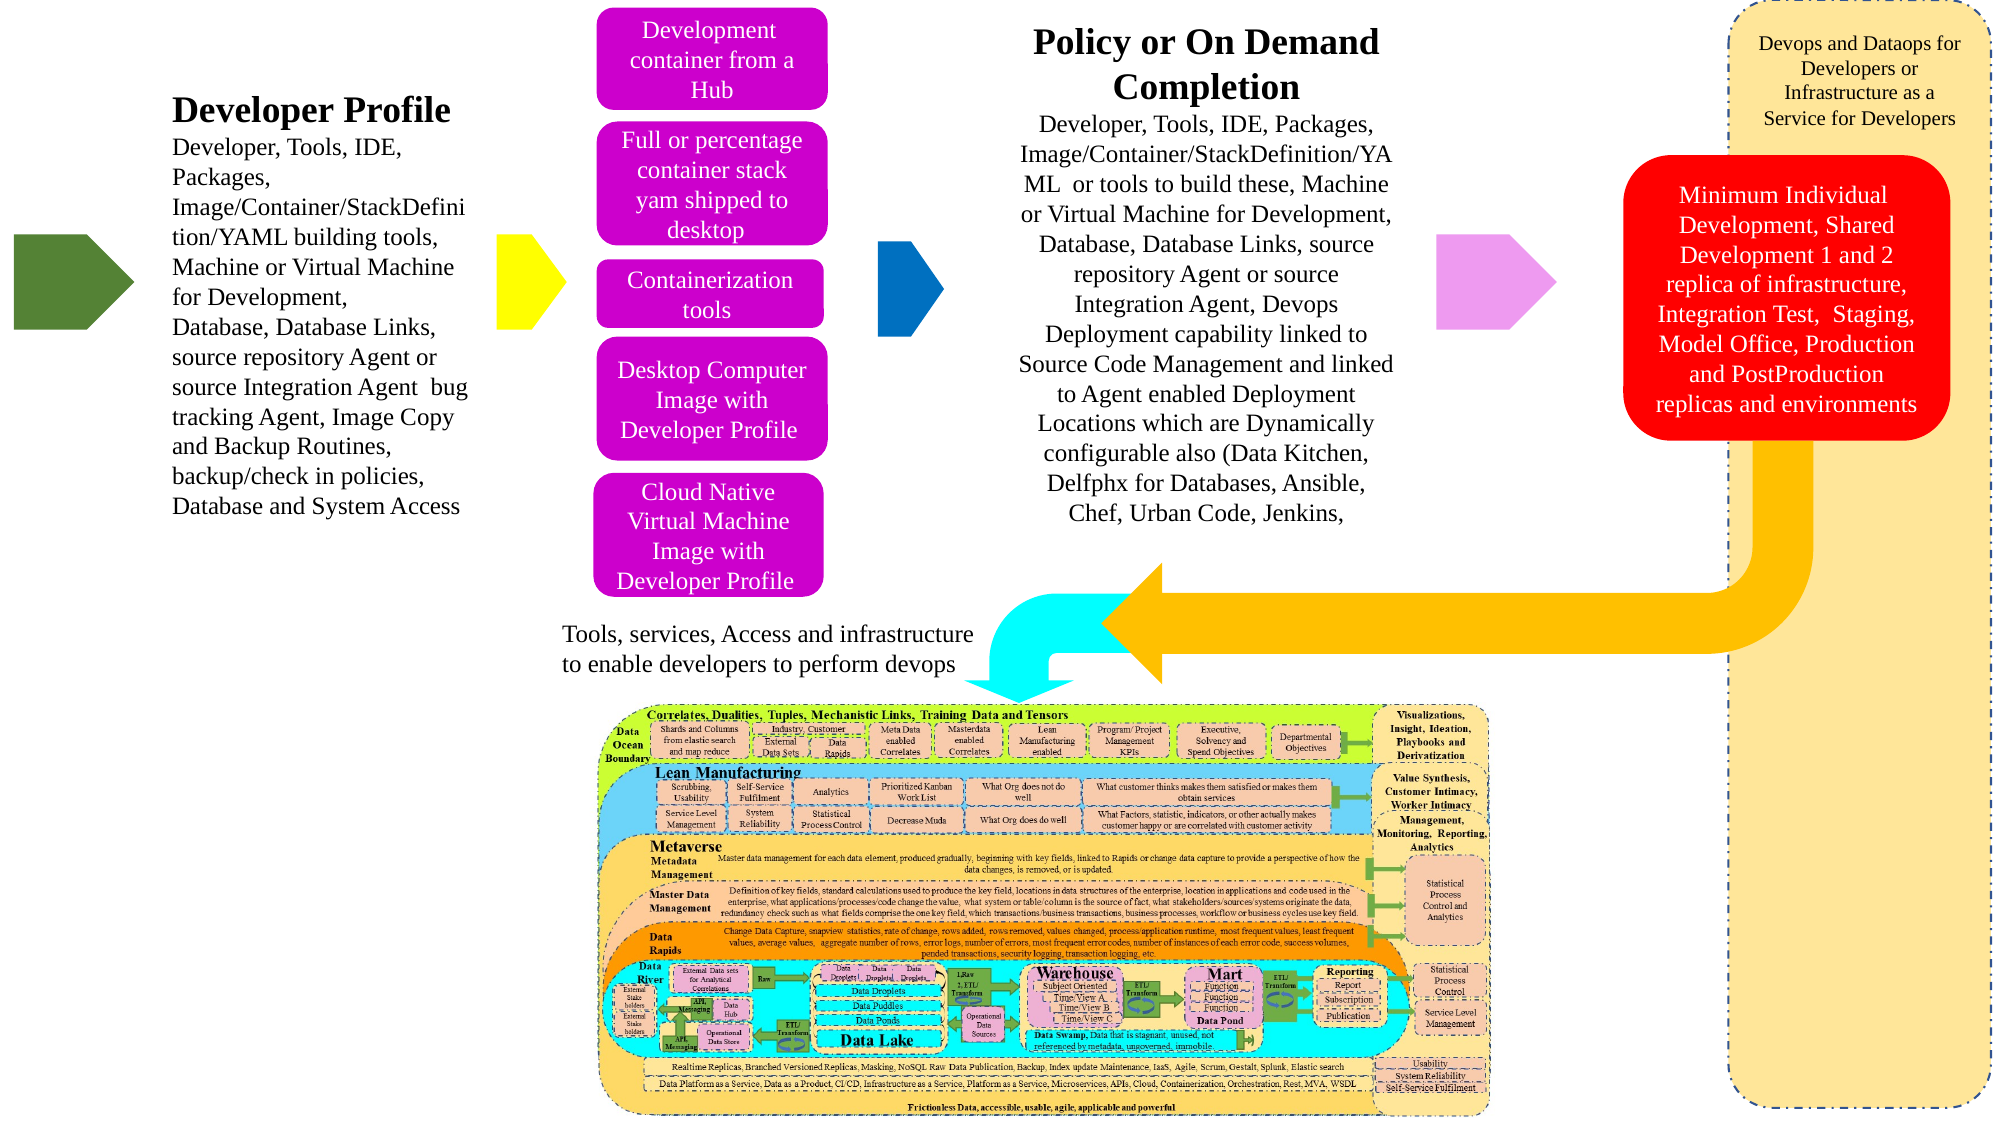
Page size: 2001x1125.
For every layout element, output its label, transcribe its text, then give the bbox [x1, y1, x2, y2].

text_box Minimum Individual Development, Shared Development 1 and 2 replica of infrastructure, Integration Test, Staging, Model Office, Production and PostProduction replicas and environments [1622, 154, 1952, 442]
text_box Devops and Dataops for Developers or Infrastructure as a Service for Developers [1727, 0, 1993, 1109]
text_box Desktop Computer Image with Developer Profile [595, 335, 829, 462]
picture [554, 702, 1497, 1118]
text_box [495, 233, 569, 331]
text_box Policy or On Demand Completion Developer, Tools, IDE, Packages, Image/Container/StackDefinition/YAML or tools to build these, Machine or Virtual Machine for Development, Database, Database Links, source repository Agent or source Integration Agent, Devops Deployment capability linked to Source Code Management and linked to Agent enabled Deployment Locations which are Dynamically configurable also (Data Kitchen, Delfphx for Databases, Ansible, Chef, Urban Code, Jenkins, [1001, 10, 1412, 535]
text_box Cloud Native Virtual Machine Image with Developer Profile [592, 471, 825, 598]
text_box [876, 240, 946, 338]
text_box [1435, 233, 1559, 331]
text_box Developer Profile Developer, Tools, IDE, Packages, Image/Container/StackDefinition/YAML building tools, Machine or Virtual Machine for Development, Database, Database Links, source repository Agent or source Integration Agent bug tracking Agent, Image Copy and Backup Routines, backup/check in policies, Database and System Access [157, 78, 485, 528]
text_box Development container from a Hub [595, 6, 829, 111]
text_box Full or percentage container stack yam shipped to desktop [595, 120, 829, 247]
text_box [12, 233, 136, 331]
text_box [1099, 439, 1815, 687]
text_box Tools, services, Access and infrastructure to enable developers to perform devops [547, 609, 1002, 685]
text_box [972, 592, 1130, 703]
text_box Containerization tools [595, 258, 825, 329]
